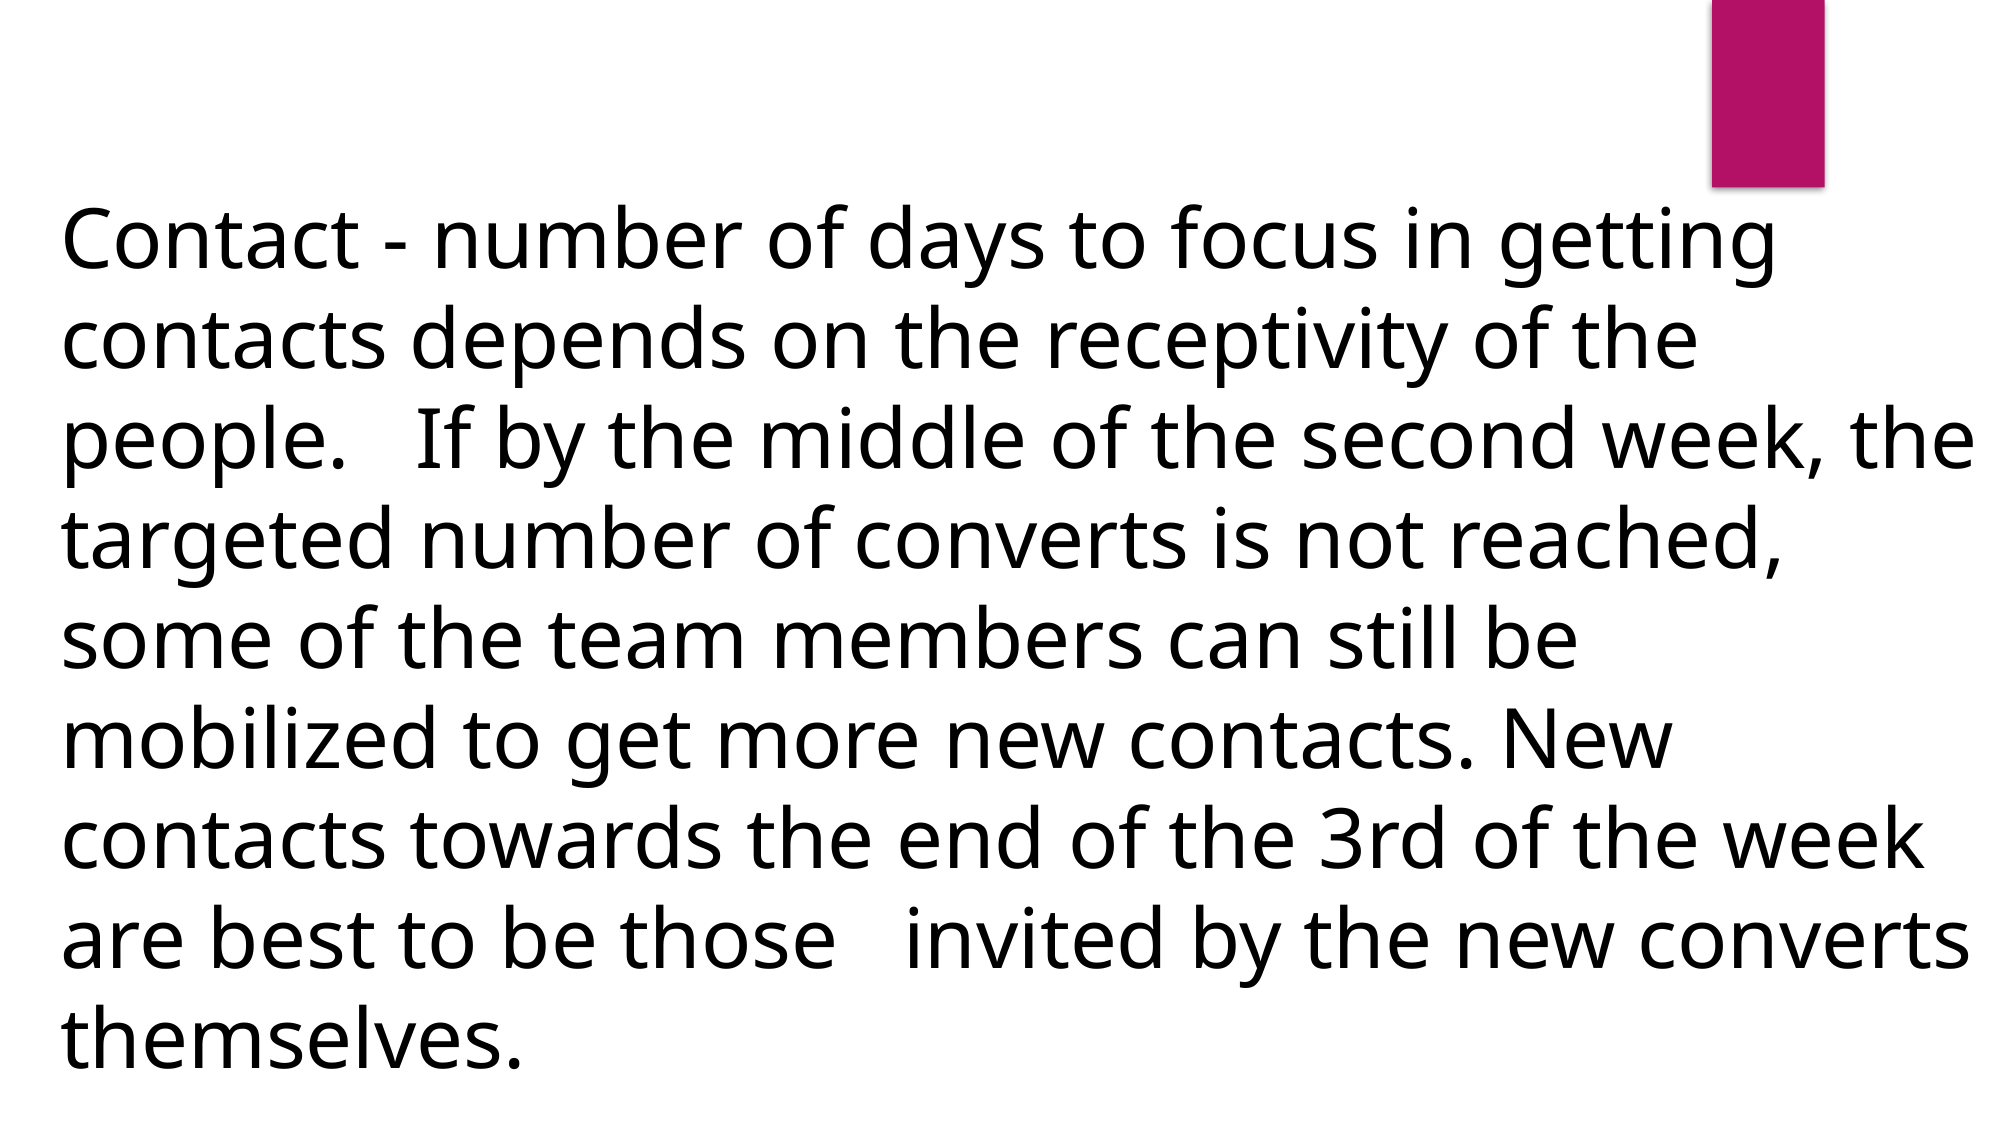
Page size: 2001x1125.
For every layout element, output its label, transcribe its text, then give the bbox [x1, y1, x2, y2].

title Contact - number of days to focus in getting contacts depends on the receptivity of the people. If by the middle of the second week, the targeted number of converts is not reached, some of the team members can still be mobilized to get more new contacts. New contacts towards the end of the 3rd of the week are best to be those invited by the new converts themselves. [45, 145, 2000, 1125]
